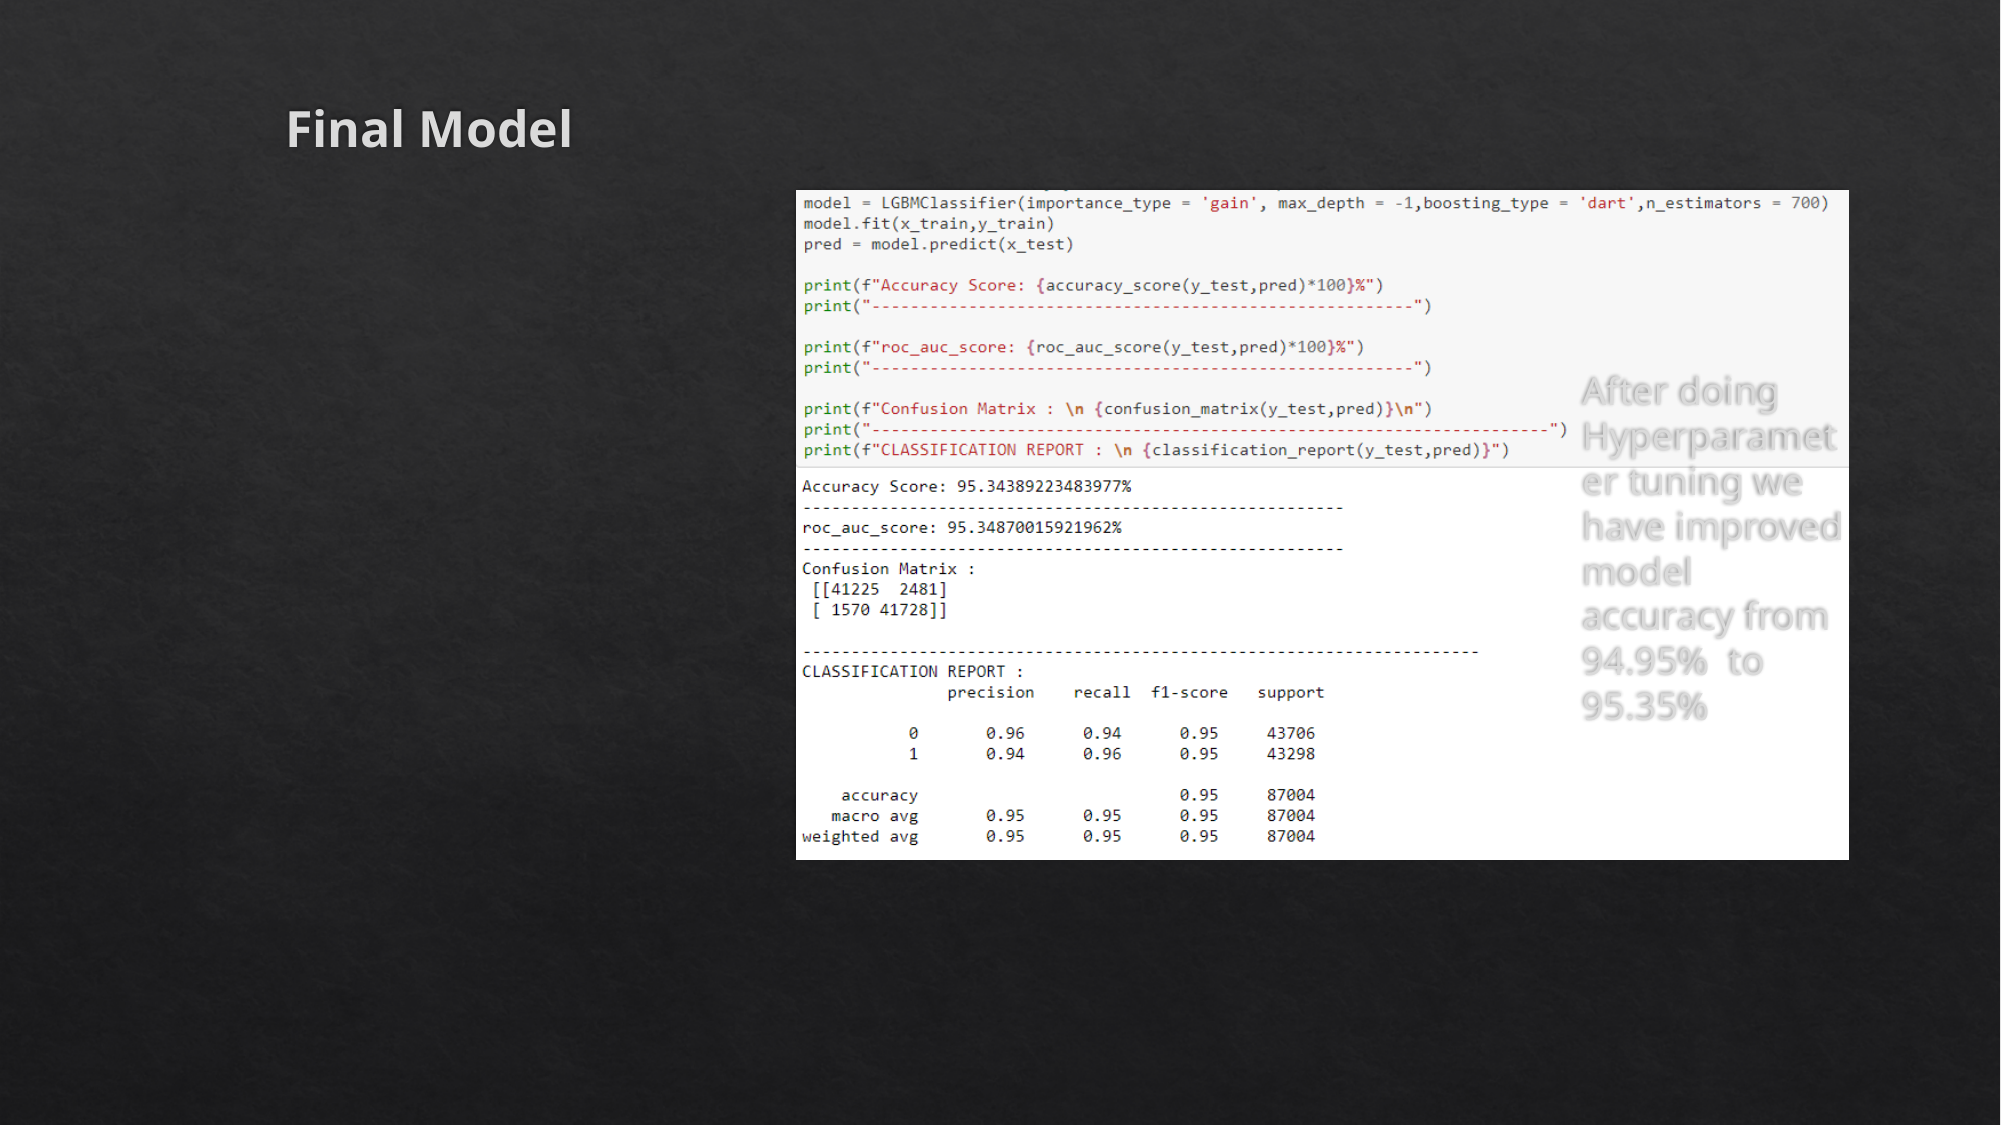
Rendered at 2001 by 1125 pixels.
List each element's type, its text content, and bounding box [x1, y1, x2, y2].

list After doing Hyperparameter tuning we have improved model accuracy from 94.95% to 95.35% [1567, 360, 1871, 879]
title Final Model [106, 57, 753, 165]
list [796, 190, 1849, 860]
